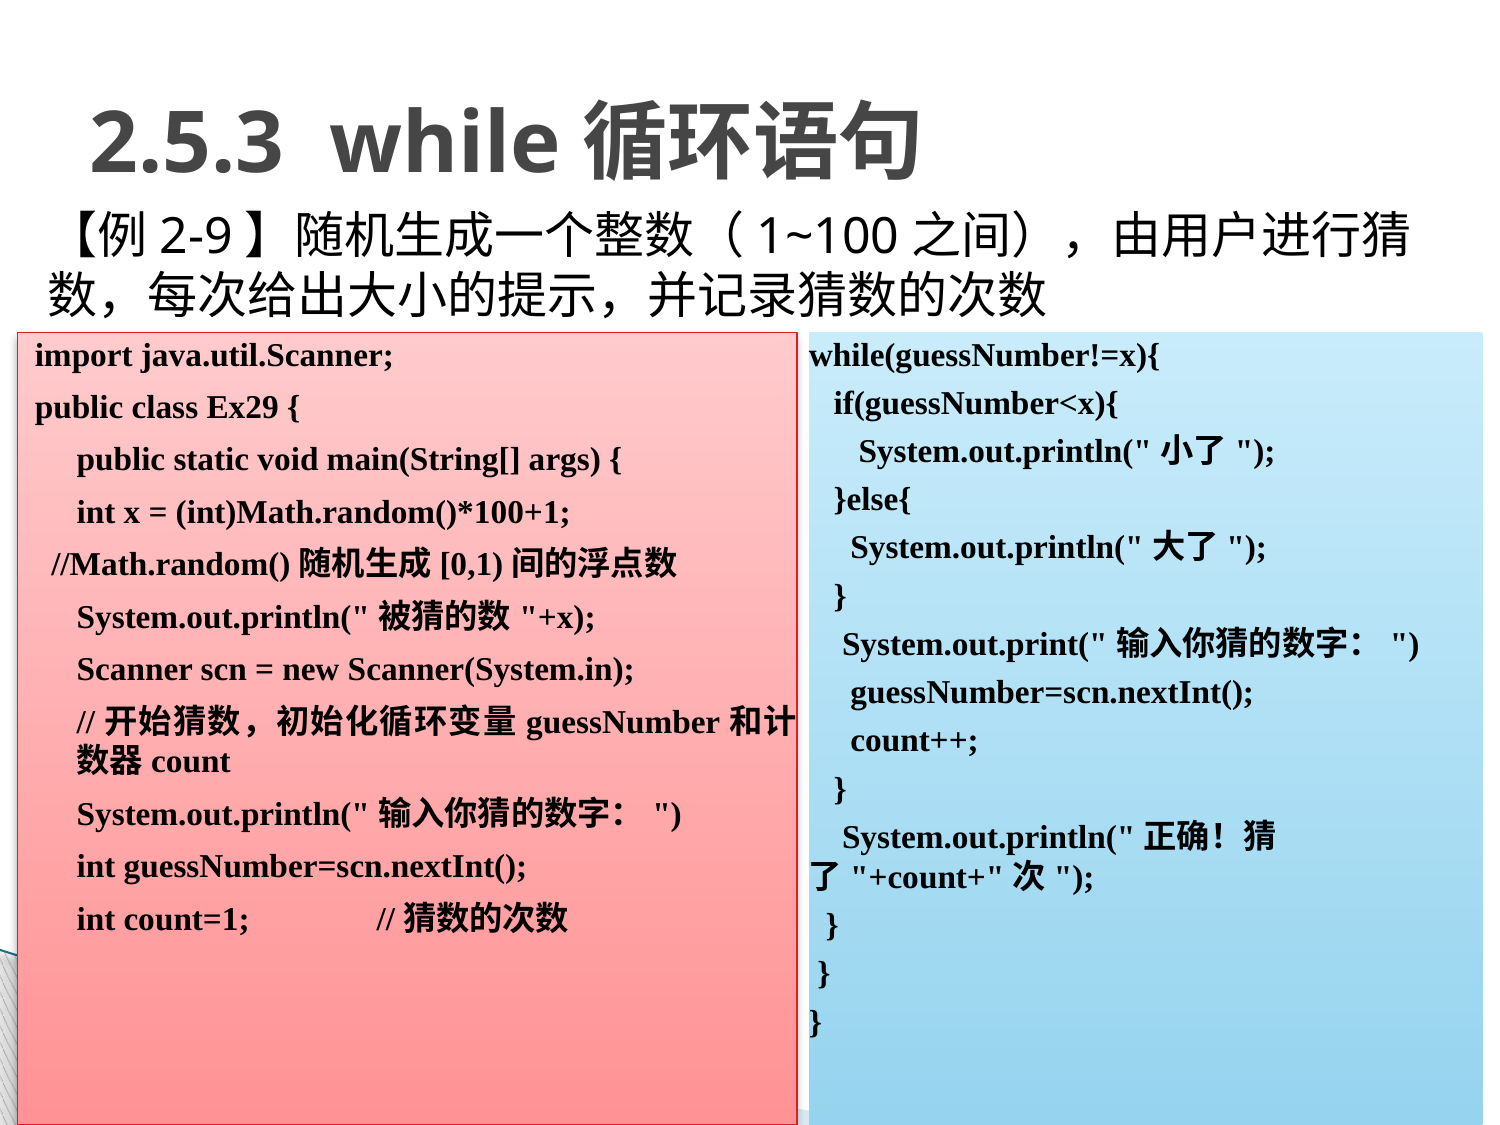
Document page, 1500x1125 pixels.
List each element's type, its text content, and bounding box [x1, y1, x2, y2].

text_box 【例2-9】随机生成一个整数（1~100之间），由用户进行猜数，每次给出大小的提示，并记录猜数的次数 [33, 196, 1471, 331]
title 2.5.3 while循环语句 [75, 45, 1425, 196]
text_box while(guessNumber!=x){ if(guessNumber<x){ System.out.println("小了"); }else{ System.out.println("大了"); } System.out.print("输入你猜的数字：") guessNumber=scn.nextInt(); count++; } System.out.println("正确！猜了"+count+"次"); } } } [809, 332, 1483, 1125]
text_box import java.util.Scanner; public class Ex29 { public static void main(String[] args) { int x = (int)Math.random()*100+1; //Math.random()随机生成[0,1)间的浮点数 System.out.println("被猜的数"+x); Scanner scn = new Scanner(System.in); //开始猜数，初始化循环变量guessNumber和计数器count System.out.println("输入你猜的数字：") int guessNumber=scn.nextInt(); int count=1; //猜数的次数 [17, 332, 798, 1125]
